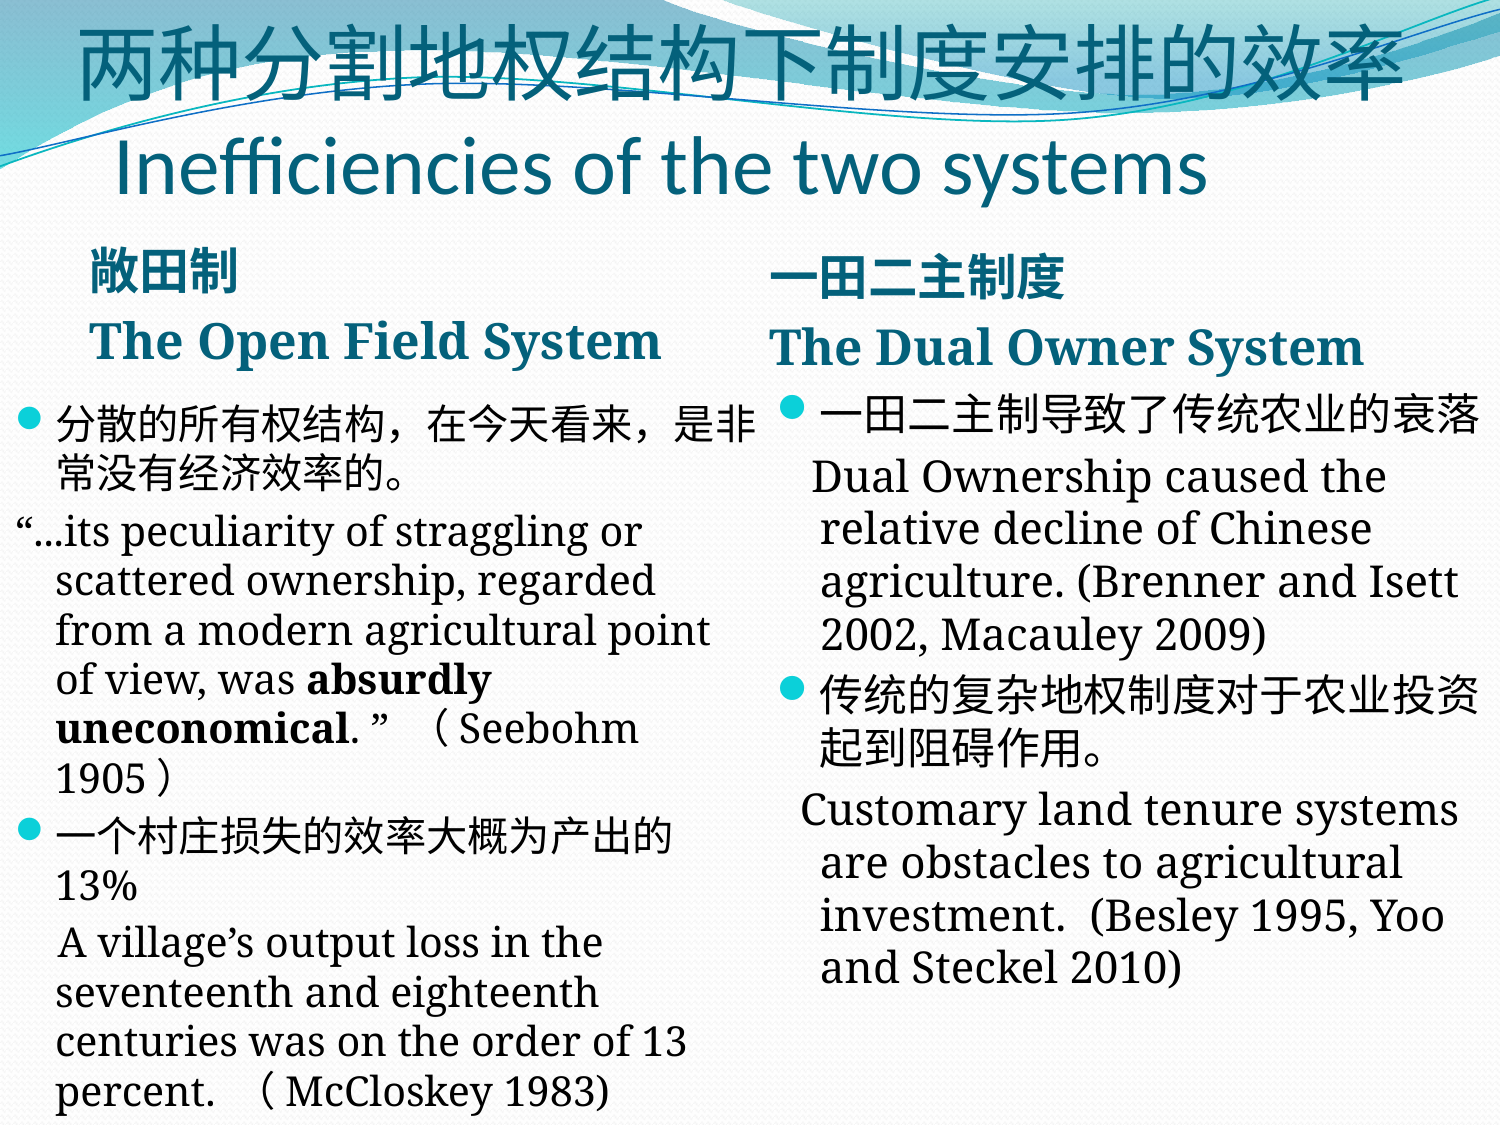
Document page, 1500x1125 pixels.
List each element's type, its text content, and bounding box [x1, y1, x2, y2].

list 一田二主制导致了传统农业的衰落 Dual Ownership caused the relative decline of Chinese agriculture. (Brenner and Isett 2002, Macauley 2009) 传统的复杂地权制度对于农业投资起到阻碍作用。 Customary land tenure systems are obstacles to agricultural investment. (Besley 1995, Yoo and Steckel 2010) [761, 386, 1500, 1079]
list 一田二主制度 The Dual Owner System [761, 246, 1425, 375]
list 敞田制 The Open Field System [82, 246, 745, 364]
title 两种分割地权结构下制度安排的效率 Inefficiencies of the two systems [75, 70, 1425, 211]
list 分散的所有权结构，在今天看来，是非常没有经济效率的。 “...its peculiarity of straggling or scattered ownership, regarded from a modern agricultural point of view, was absurdly uneconomical. ” （Seebohm 1905） 一个村庄损失的效率大概为产出的13% A village’s output loss in the seventeenth and eighteenth centuries was on the order of 13 percent. （McCloskey 1983) [0, 398, 774, 1125]
